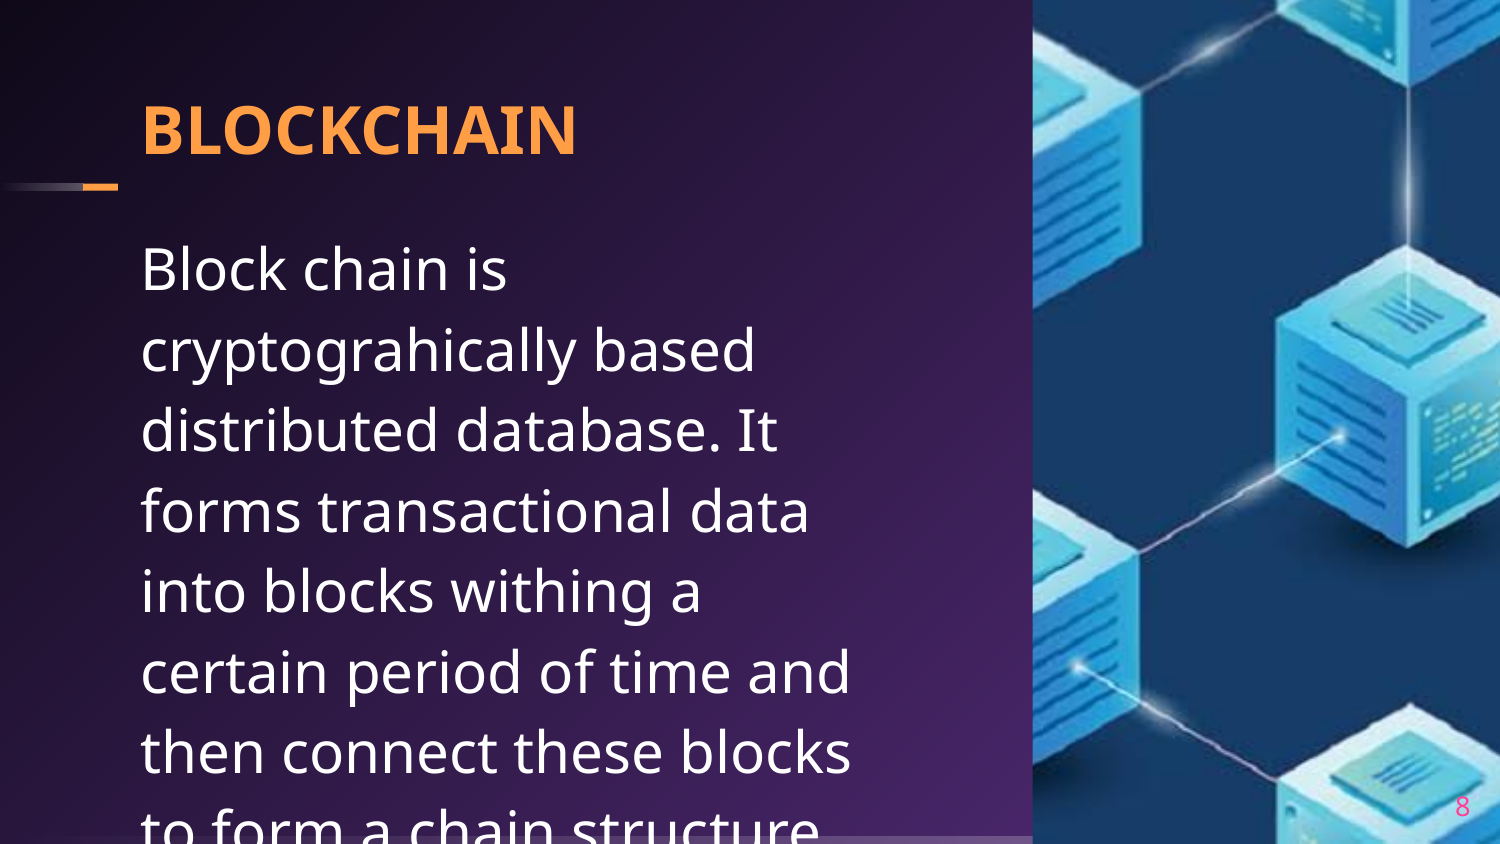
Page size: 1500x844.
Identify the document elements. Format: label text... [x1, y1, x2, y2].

picture [1032, 0, 1500, 844]
title BLOCKCHAIN [140, 103, 854, 169]
list Block chain is cryptograhically based distributed database. It forms transactional data into blocks withing a certain period of time and then connect these blocks to form a chain structure. [140, 222, 854, 720]
